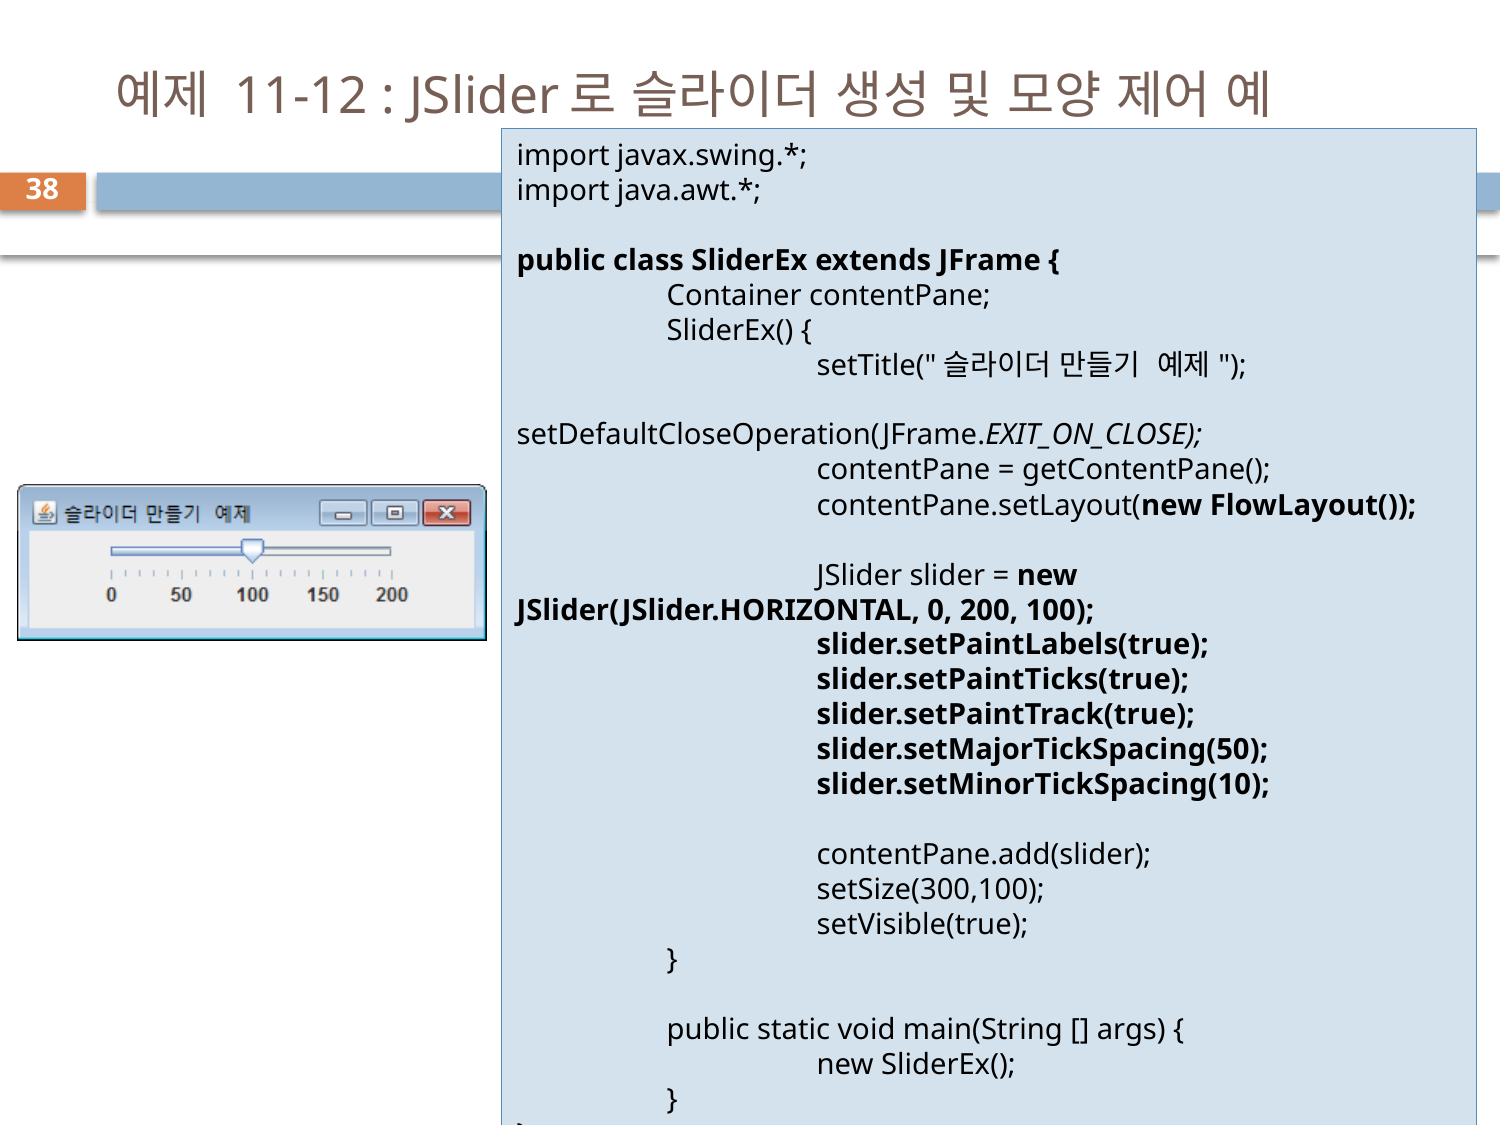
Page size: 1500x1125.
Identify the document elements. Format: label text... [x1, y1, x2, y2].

title 예제 11-12 : JSlider로 슬라이더 생성 및 모양 제어 예 [100, 37, 1438, 149]
slide_number 38 [0, 170, 87, 211]
picture [17, 483, 487, 641]
text_box import javax.swing.*; import java.awt.*; public class SliderEx extends JFrame { Container contentPane; SliderEx() { setTitle("슬라이더 만들기 예제"); setDefaultCloseOperation(JFrame.EXIT_ON_CLOSE); contentPane = getContentPane(); contentPane.setLayout(new FlowLayout()); JSlider slider = new JSlider(JSlider.HORIZONTAL, 0, 200, 100); slider.setPaintLabels(true); slider.setPaintTicks(true); slider.setPaintTrack(true); slider.setMajorTickSpacing(50); slider.setMinorTickSpacing(10); contentPane.add(slider); setSize(300,100); setVisible(true); } public static void main(String [] args) { new SliderEx(); } } [501, 128, 1477, 1125]
